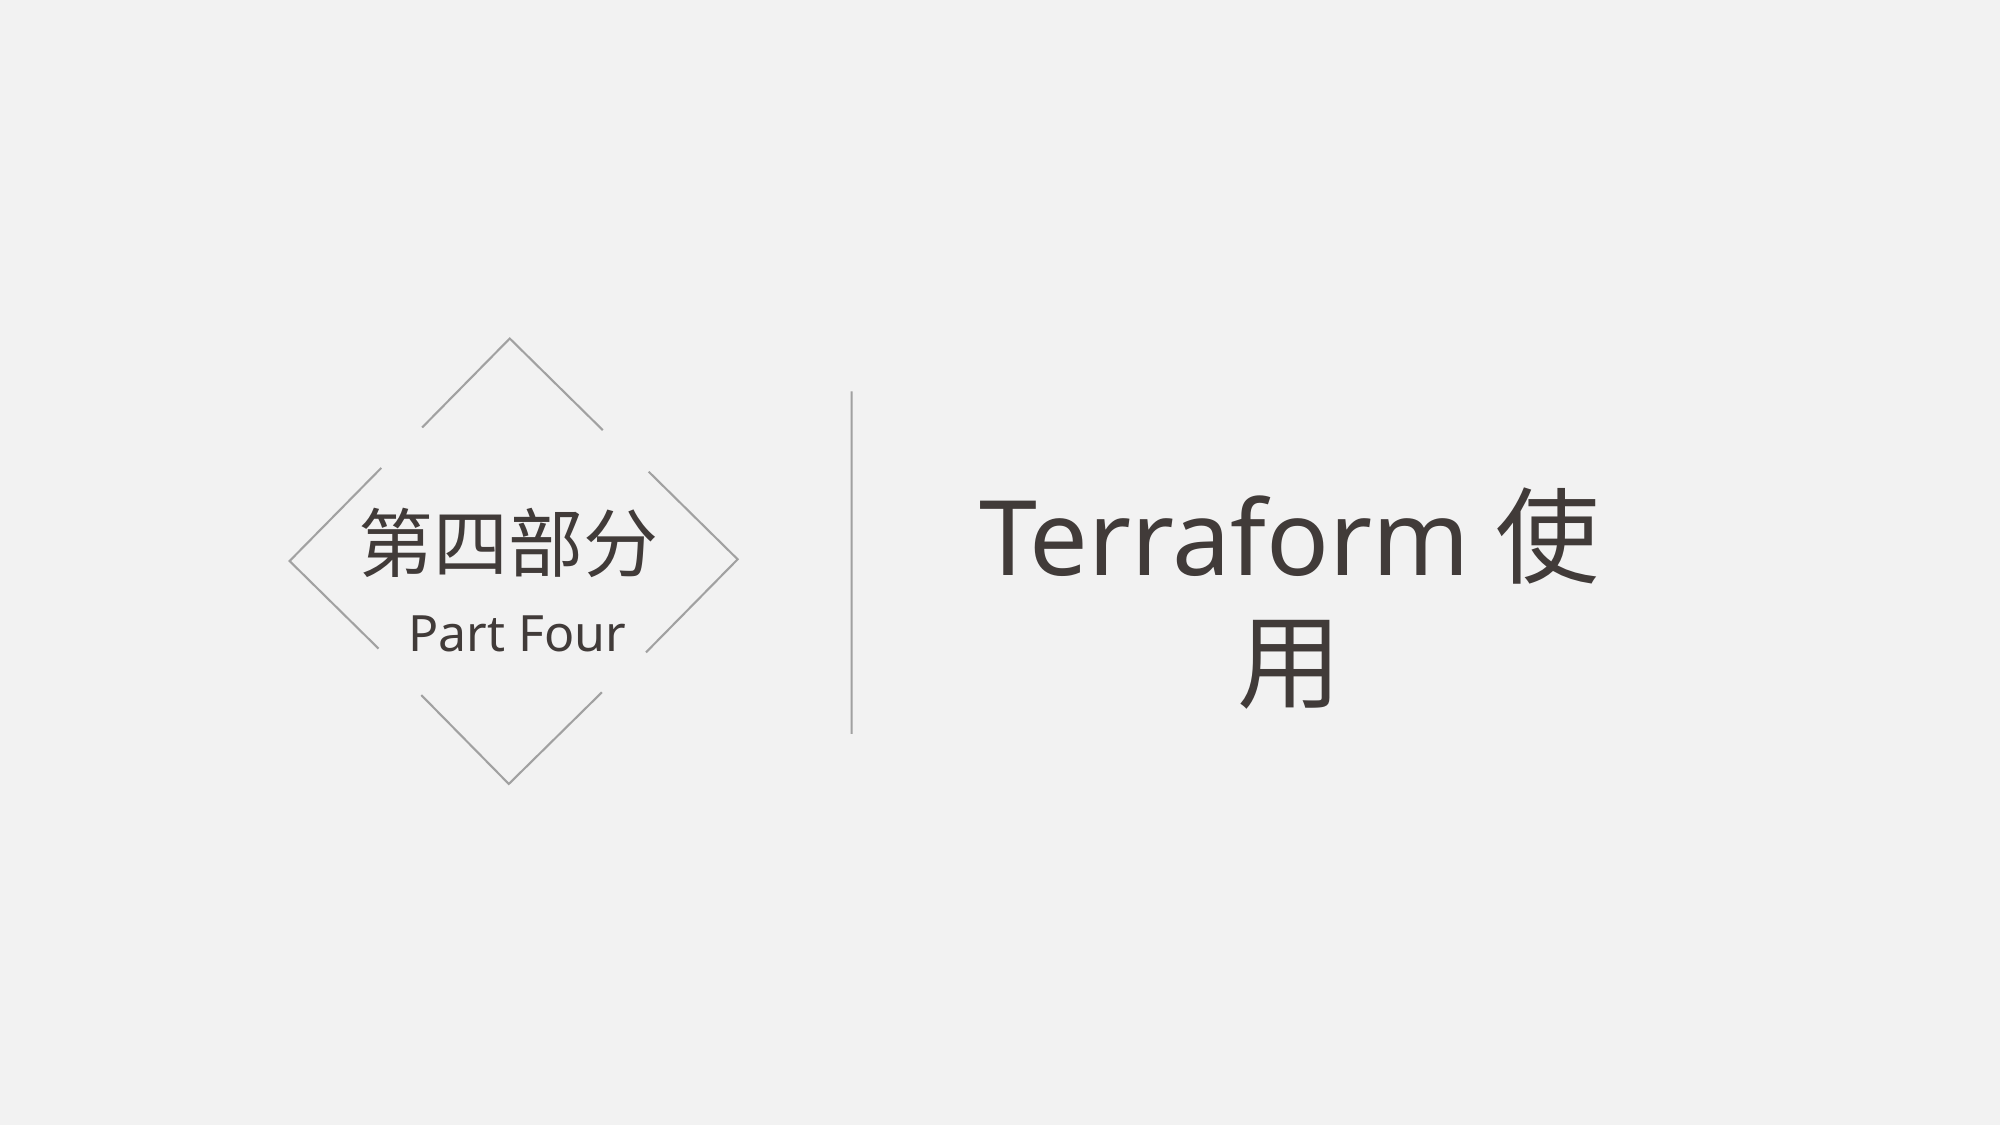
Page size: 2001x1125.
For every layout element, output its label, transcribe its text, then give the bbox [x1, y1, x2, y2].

text_box Terraform使用 [937, 463, 1641, 729]
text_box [289, 338, 738, 784]
